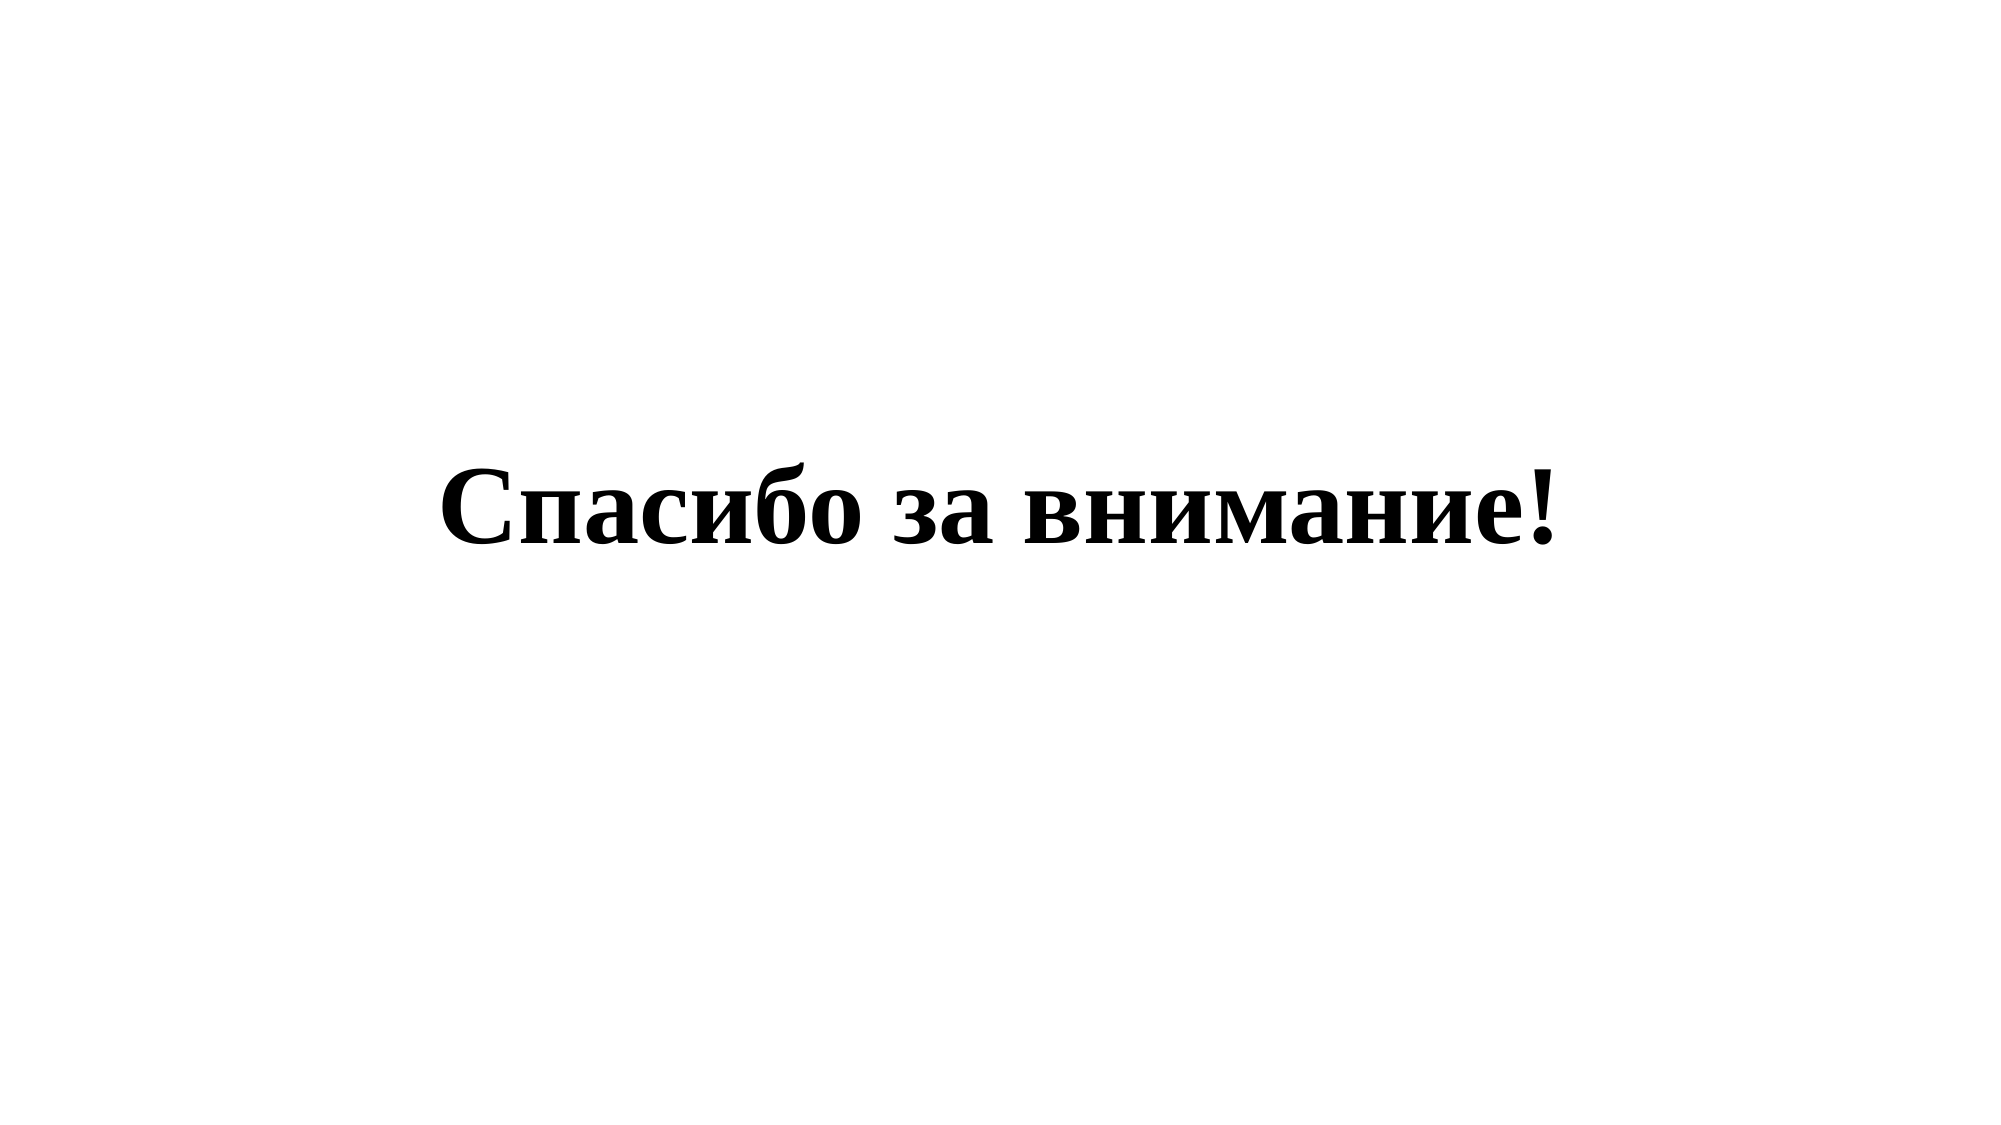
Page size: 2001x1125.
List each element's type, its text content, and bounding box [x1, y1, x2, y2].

title Спасибо за внимание! [249, 184, 1750, 576]
